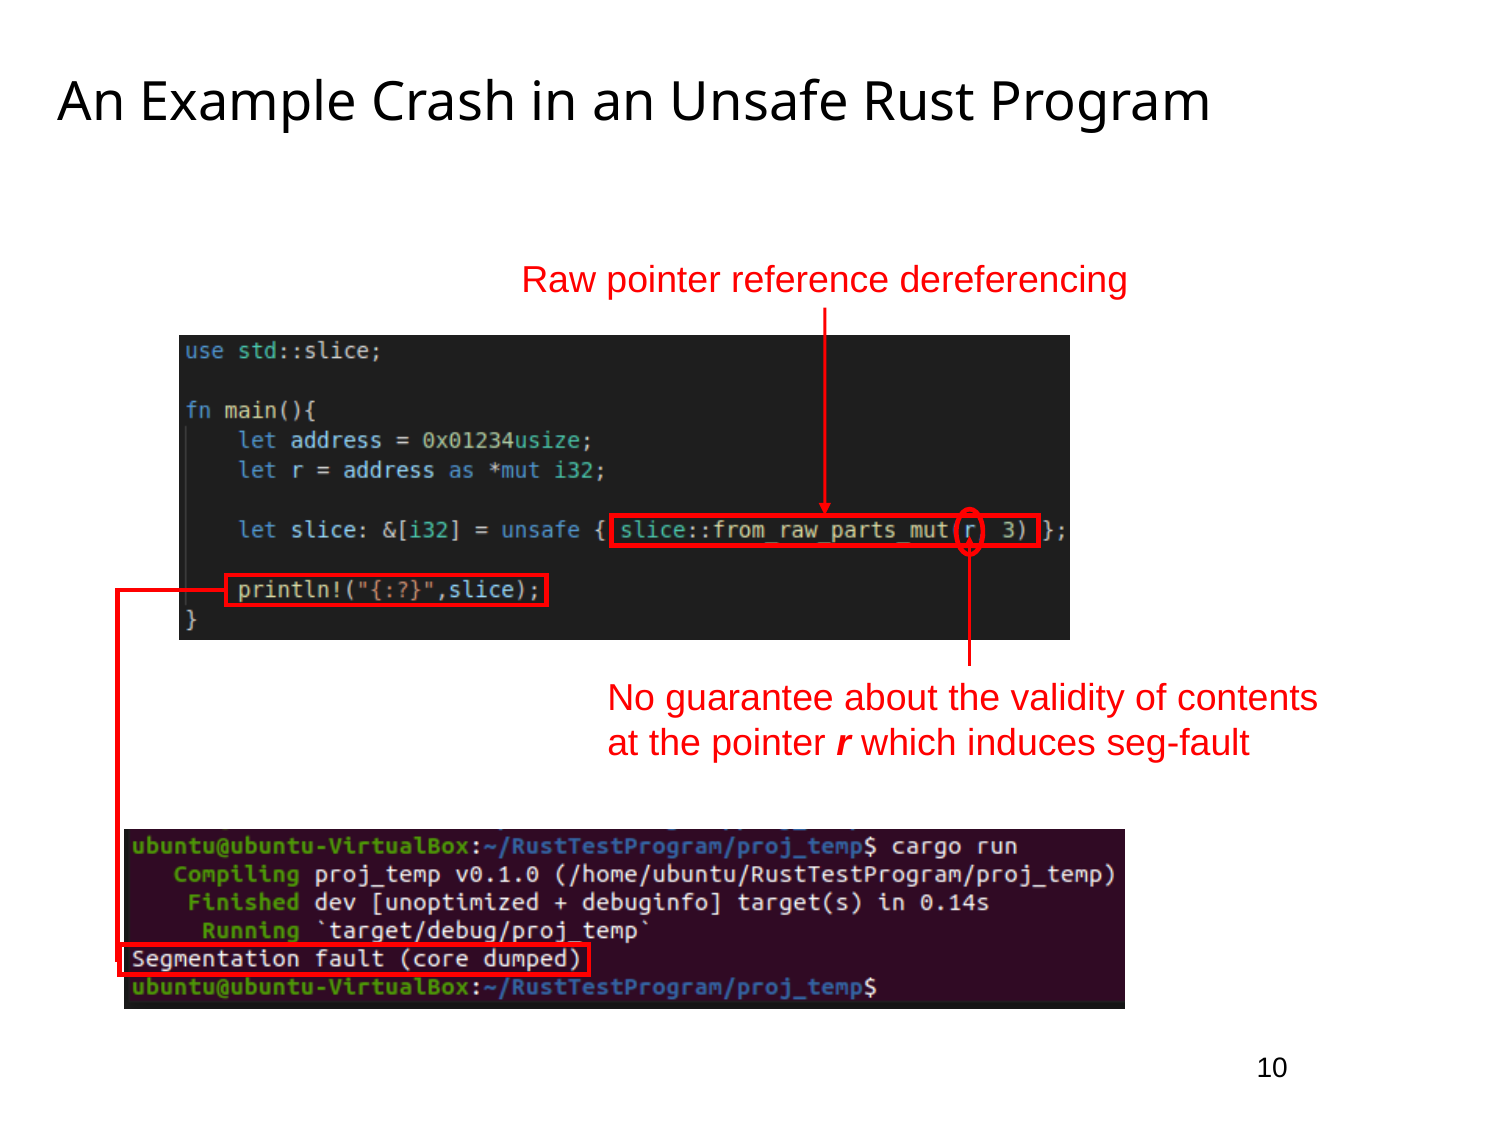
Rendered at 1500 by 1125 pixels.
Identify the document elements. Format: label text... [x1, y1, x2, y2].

text_box No guarantee about the validity of contents at the pointer r which induces seg-fault [592, 665, 1347, 771]
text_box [119, 590, 226, 960]
text_box [119, 960, 124, 976]
title An Example Crash in an Unsafe Rust Program [42, 25, 1459, 181]
picture [124, 829, 1125, 1009]
picture [179, 335, 1070, 640]
text_box Raw pointer reference dereferencing [506, 247, 1144, 308]
